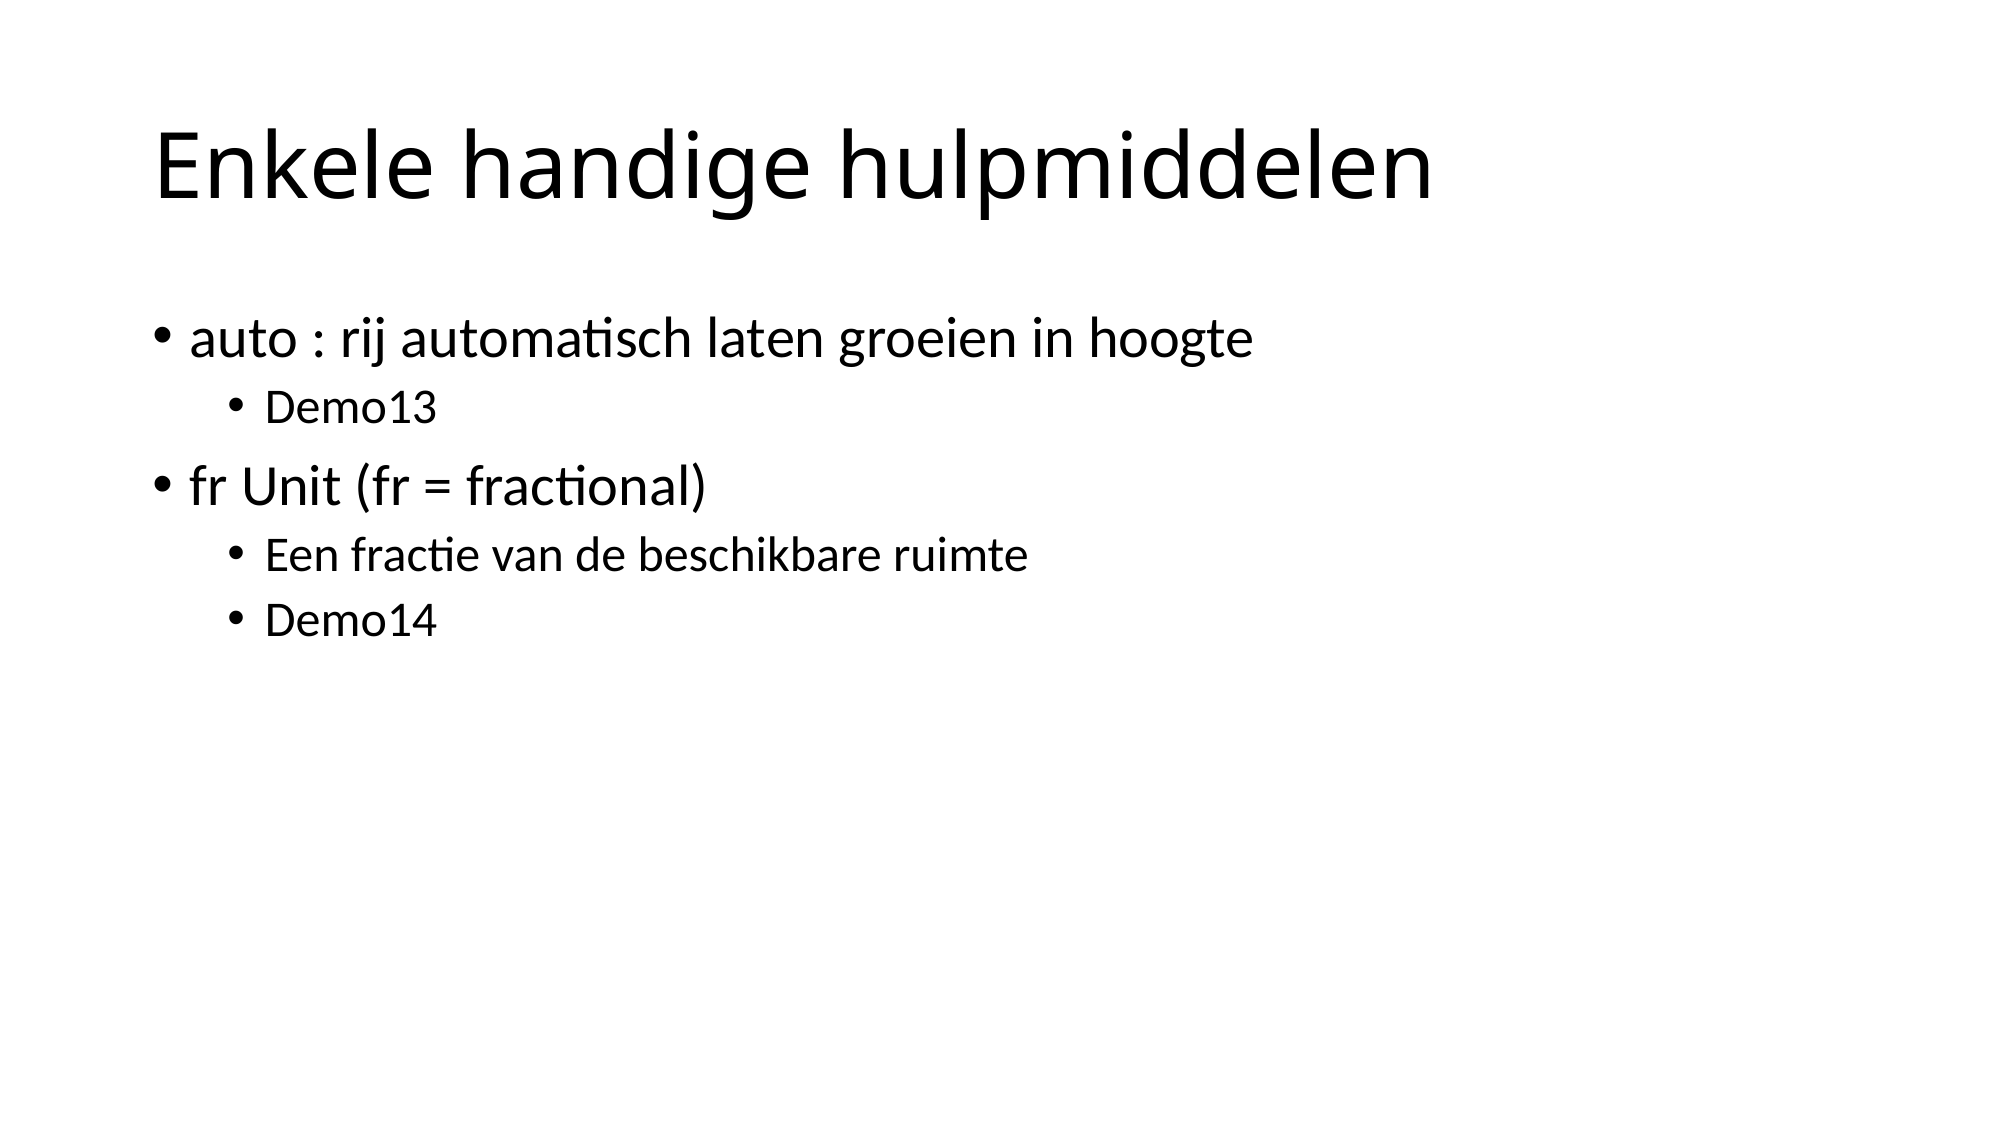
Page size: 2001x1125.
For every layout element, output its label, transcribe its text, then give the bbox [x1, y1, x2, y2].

title Enkele handige hulpmiddelen [137, 59, 1863, 278]
list auto : rij automatisch laten groeien in hoogte Demo13 fr Unit (fr = fractional) Een fractie van de beschikbare ruimte Demo14 [137, 299, 1863, 1014]
